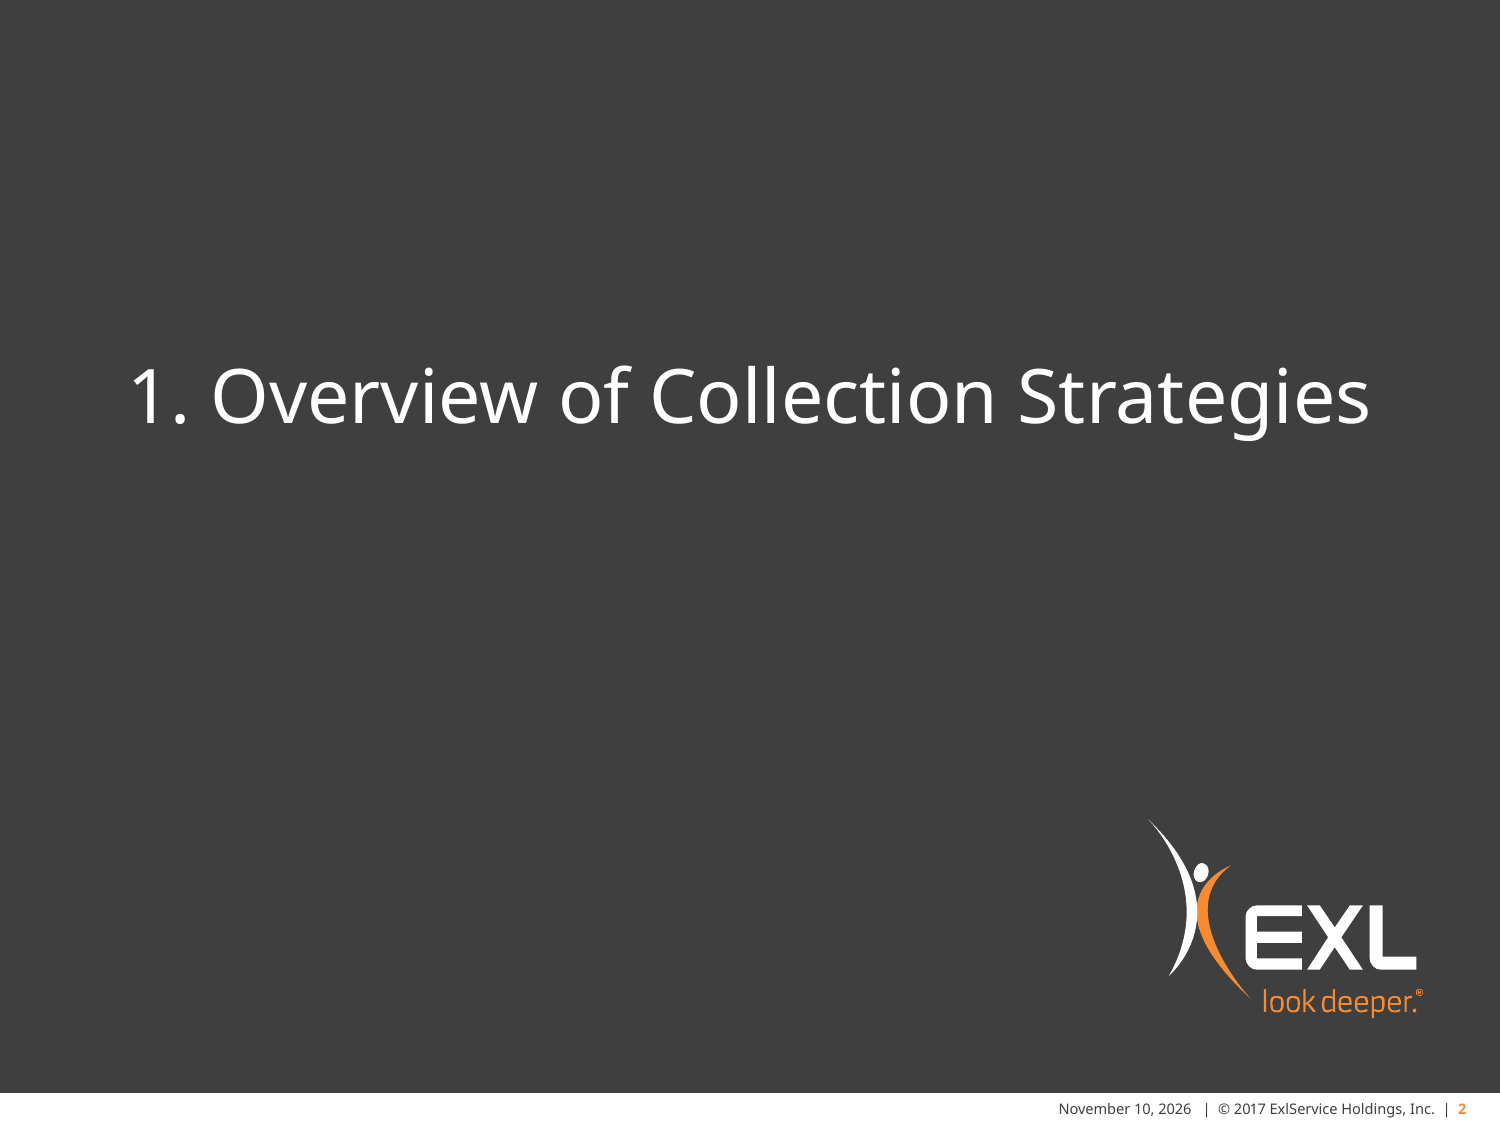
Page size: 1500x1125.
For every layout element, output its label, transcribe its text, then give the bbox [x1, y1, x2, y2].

title 1. Overview of Collection Strategies [90, 331, 1410, 471]
